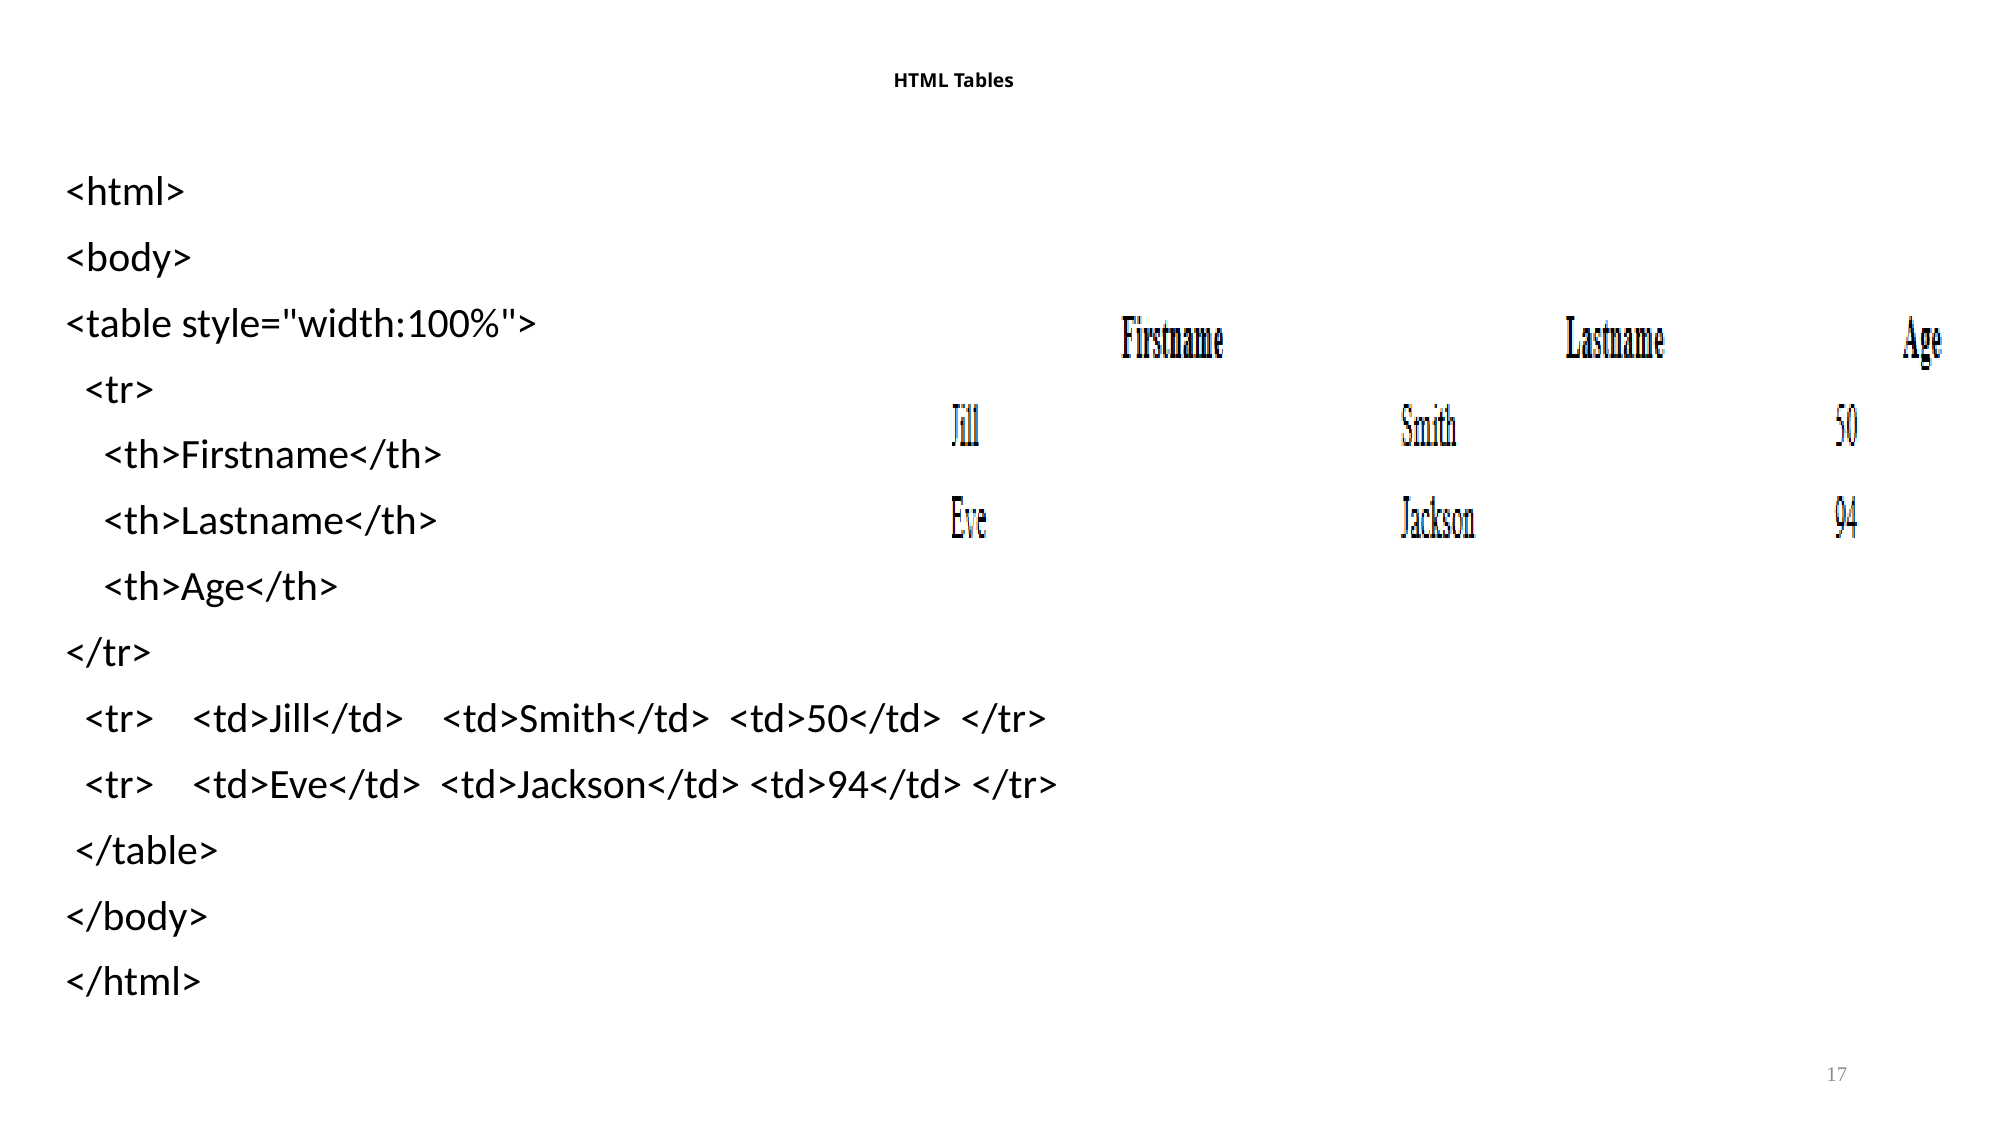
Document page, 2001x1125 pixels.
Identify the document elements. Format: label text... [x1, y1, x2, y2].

list <html> <body> <table style="width:100%"> <tr> <th>Firstname</th> <th>Lastname</th> <th>Age</th> </tr> <tr> <td>Jill</td> <td>Smith</td> <td>50</td> </tr> <tr> <td>Eve</td> <td>Jackson</td> <td>94</td> </tr> </table> </body> </html> [50, 162, 1707, 1103]
slide_number 17 [1412, 1042, 1863, 1103]
title HTML Tables [278, 42, 1629, 123]
picture [952, 312, 1952, 564]
